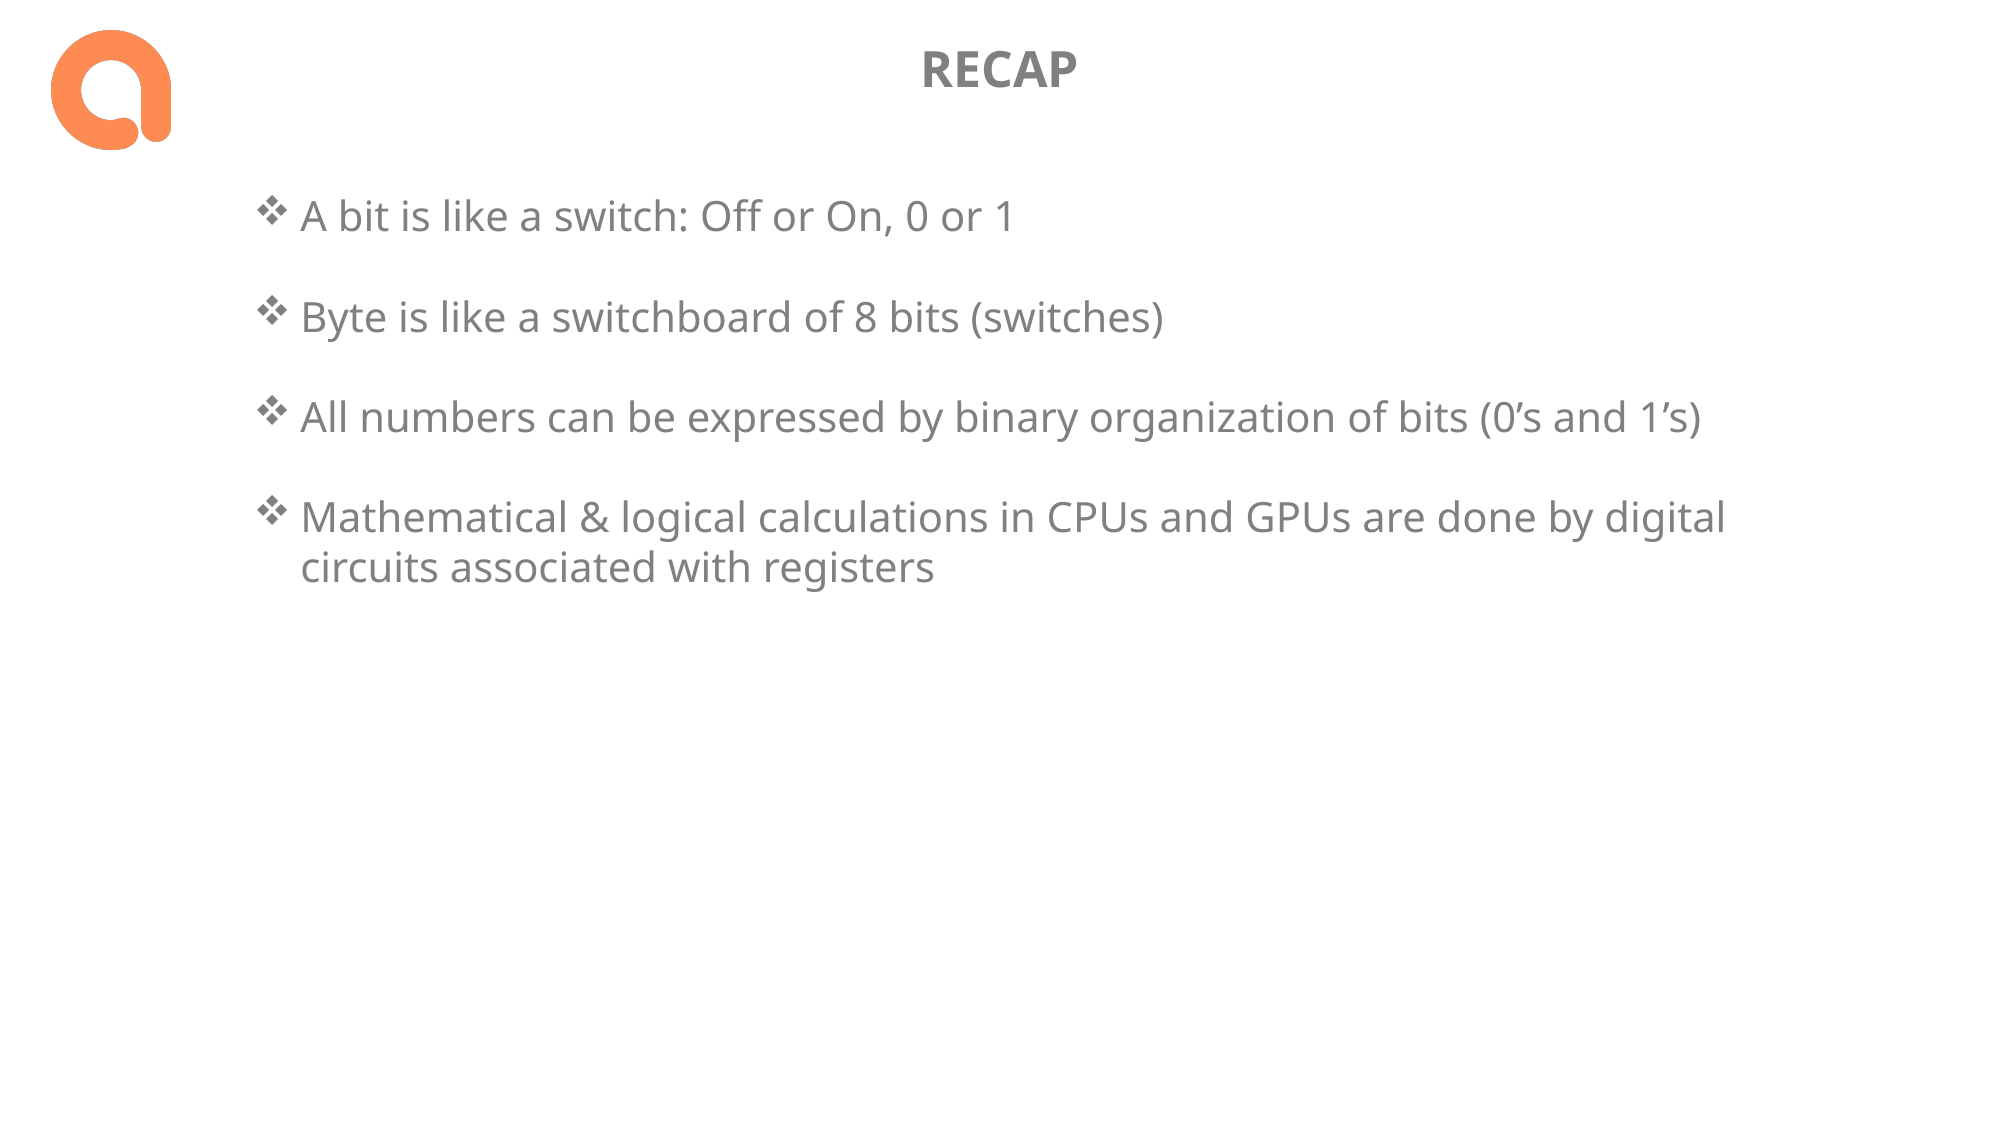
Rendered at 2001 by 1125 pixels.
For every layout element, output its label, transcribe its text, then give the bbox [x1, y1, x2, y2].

text_box A bit is like a switch: Off or On, 0 or 1 Byte is like a switchboard of 8 bits (switches) All numbers can be expressed by binary organization of bits (0’s and 1’s) Mathematical & logical calculations in CPUs and GPUs are done by digital circuits associated with registers [238, 182, 1775, 598]
text_box Recap [356, 30, 1643, 106]
picture [51, 30, 171, 150]
